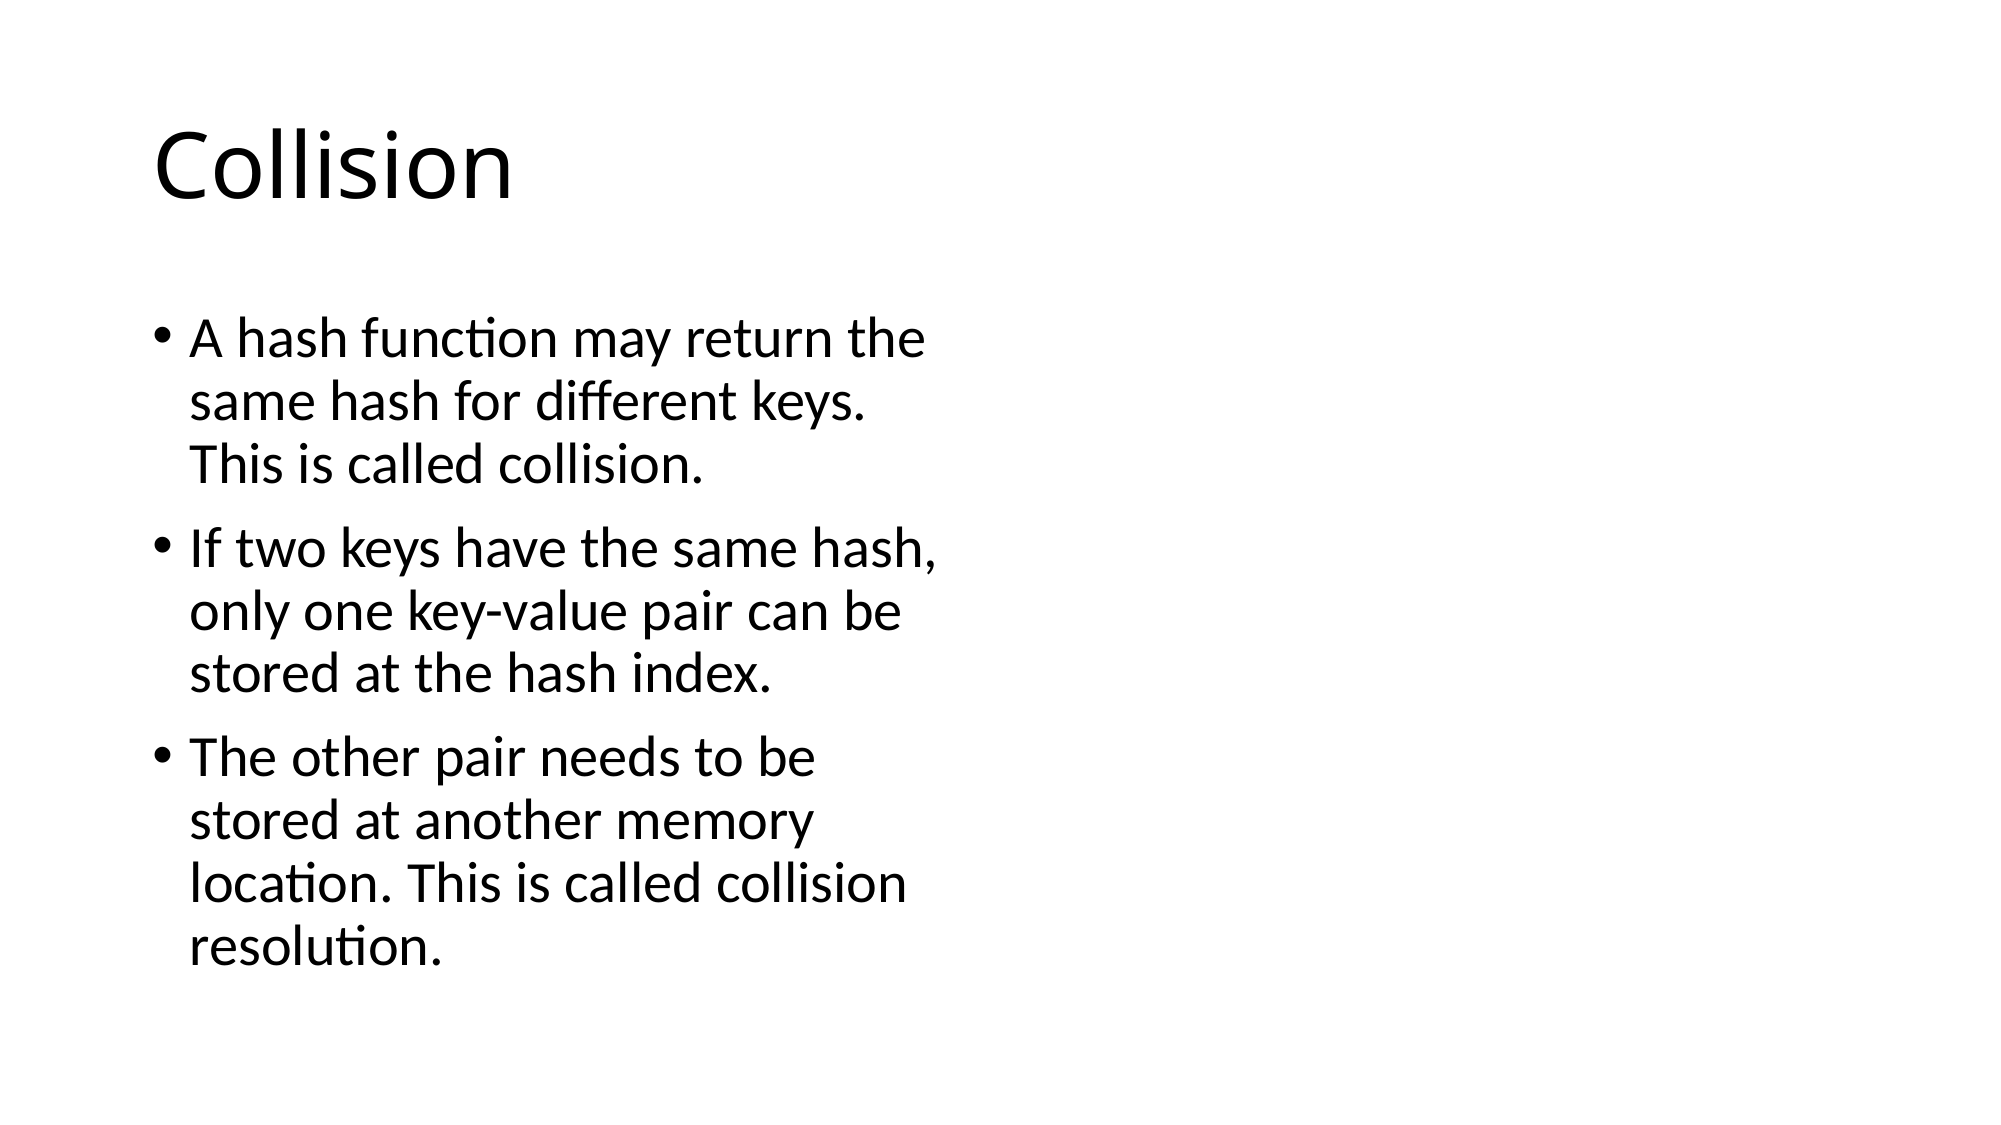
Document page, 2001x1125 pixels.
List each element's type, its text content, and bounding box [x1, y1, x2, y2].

list A hash function may return the same hash for different keys. This is called collision. If two keys have the same hash, only one key-value pair can be stored at the hash index. The other pair needs to be stored at another memory location. This is called collision resolution. [137, 299, 988, 1014]
title Collision [137, 59, 1863, 278]
